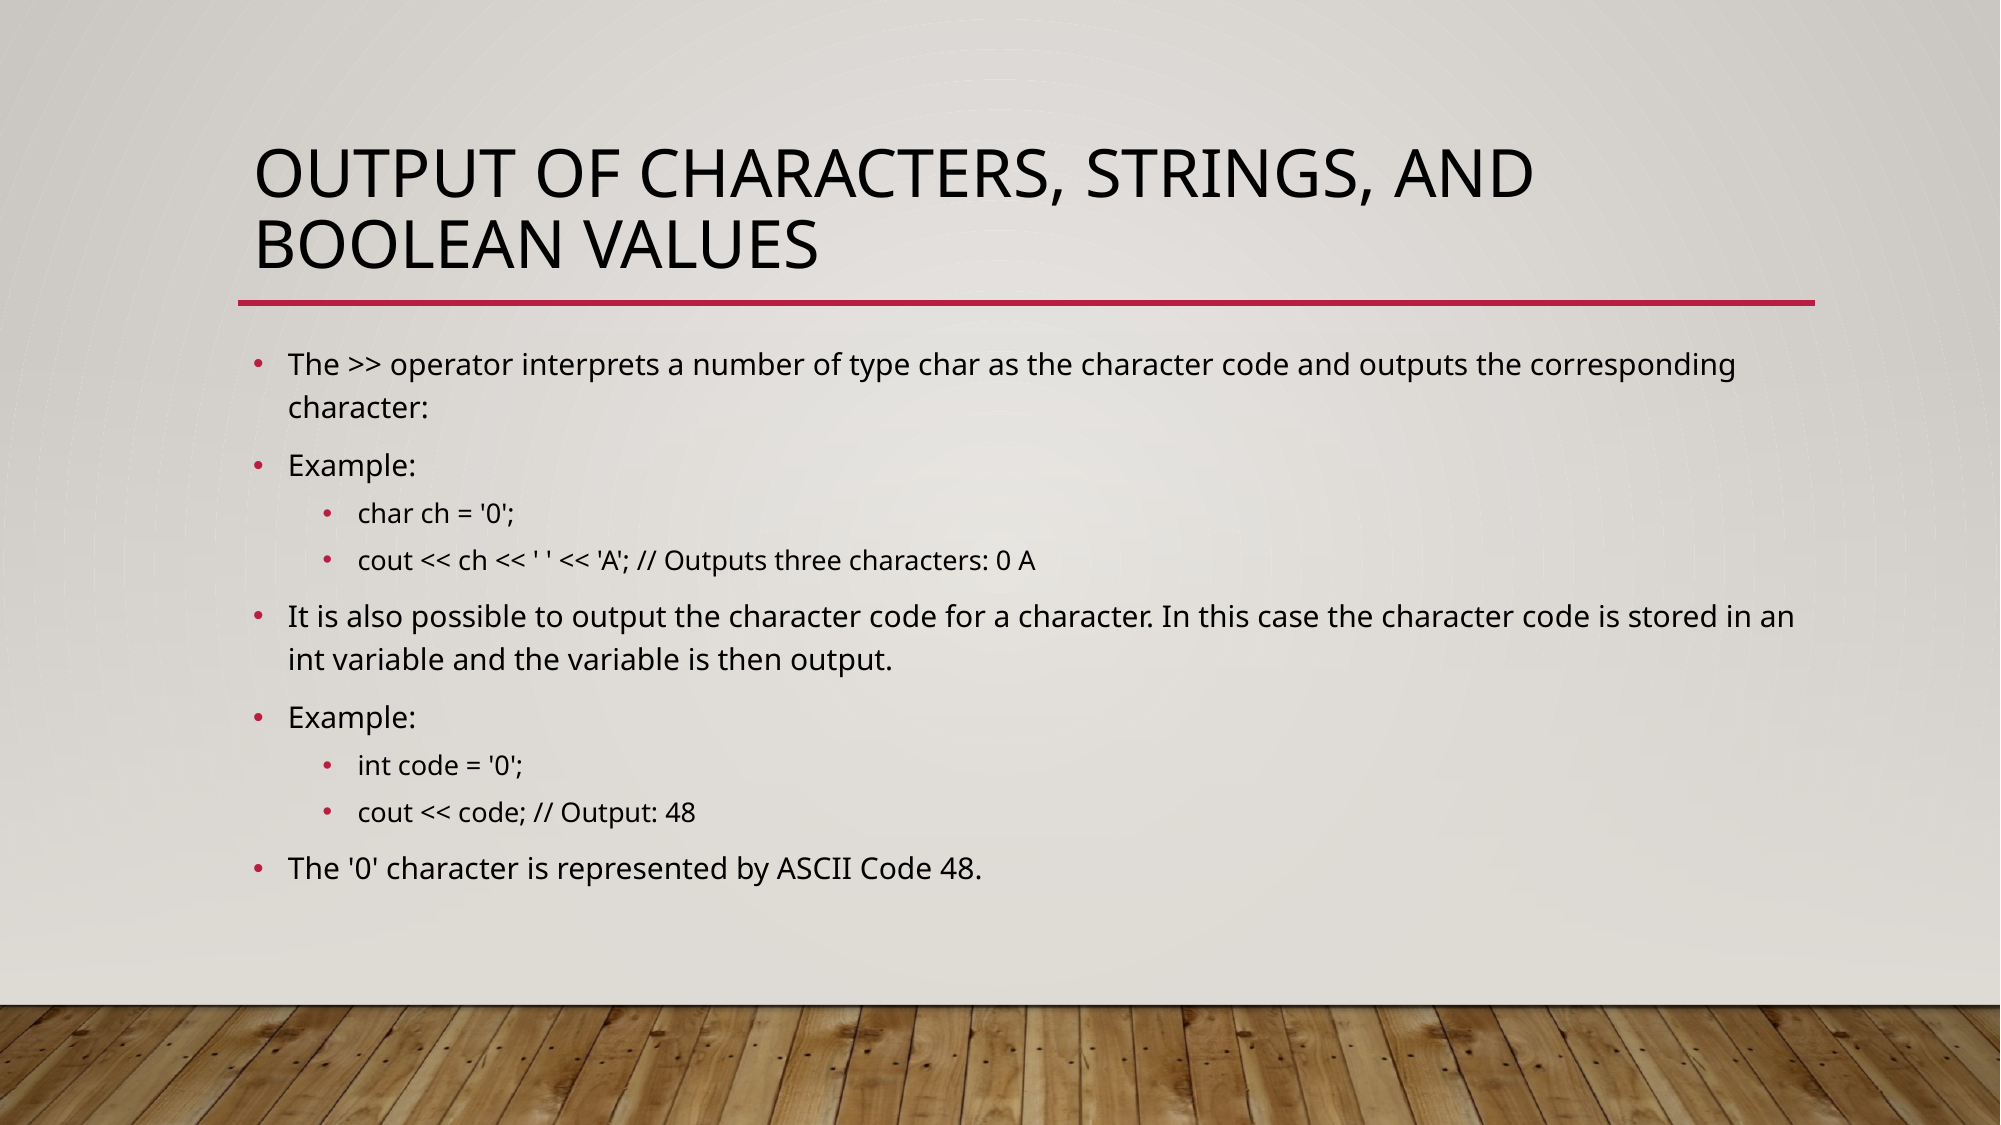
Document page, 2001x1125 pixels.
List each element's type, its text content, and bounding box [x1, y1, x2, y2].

list The >> operator interprets a number of type char as the character code and outputs the corresponding character: Example: char ch = '0'; cout << ch << ' ' << 'A'; // Outputs three characters: 0 A It is also possible to output the character code for a character. In this case the character code is stored in an int variable and the variable is then output. Example: int code = '0'; cout << code; // Output: 48 The '0' character is represented by ASCII Code 48. [238, 330, 1814, 897]
picture [0, 1005, 2000, 1125]
title Output of characters, strings, and boolean values [238, 131, 1814, 305]
